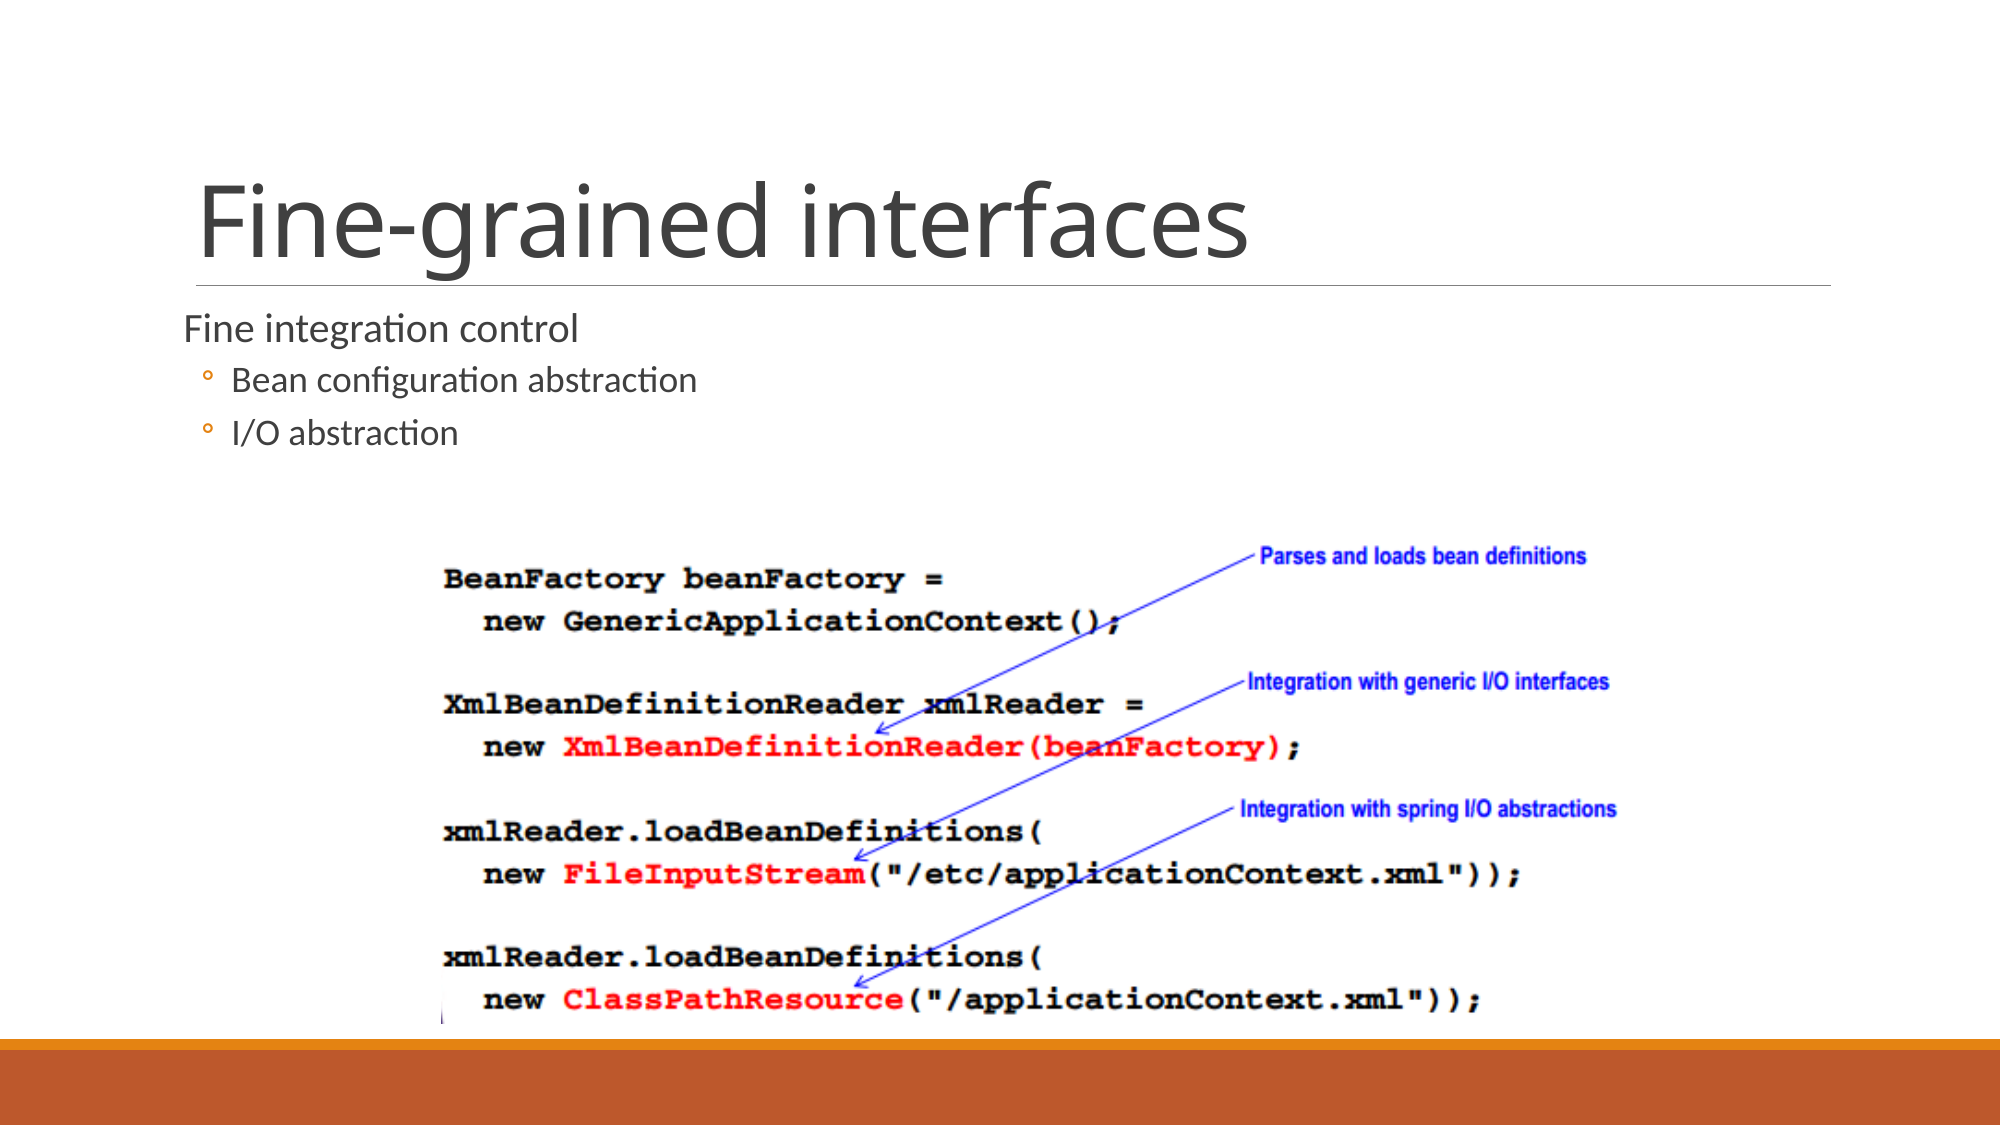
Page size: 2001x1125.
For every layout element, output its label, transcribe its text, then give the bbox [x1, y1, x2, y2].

title Fine-grained interfaces [180, 47, 1830, 285]
picture [440, 510, 1622, 1025]
list Fine integration control Bean configuration abstraction I/O abstraction [168, 299, 1894, 512]
